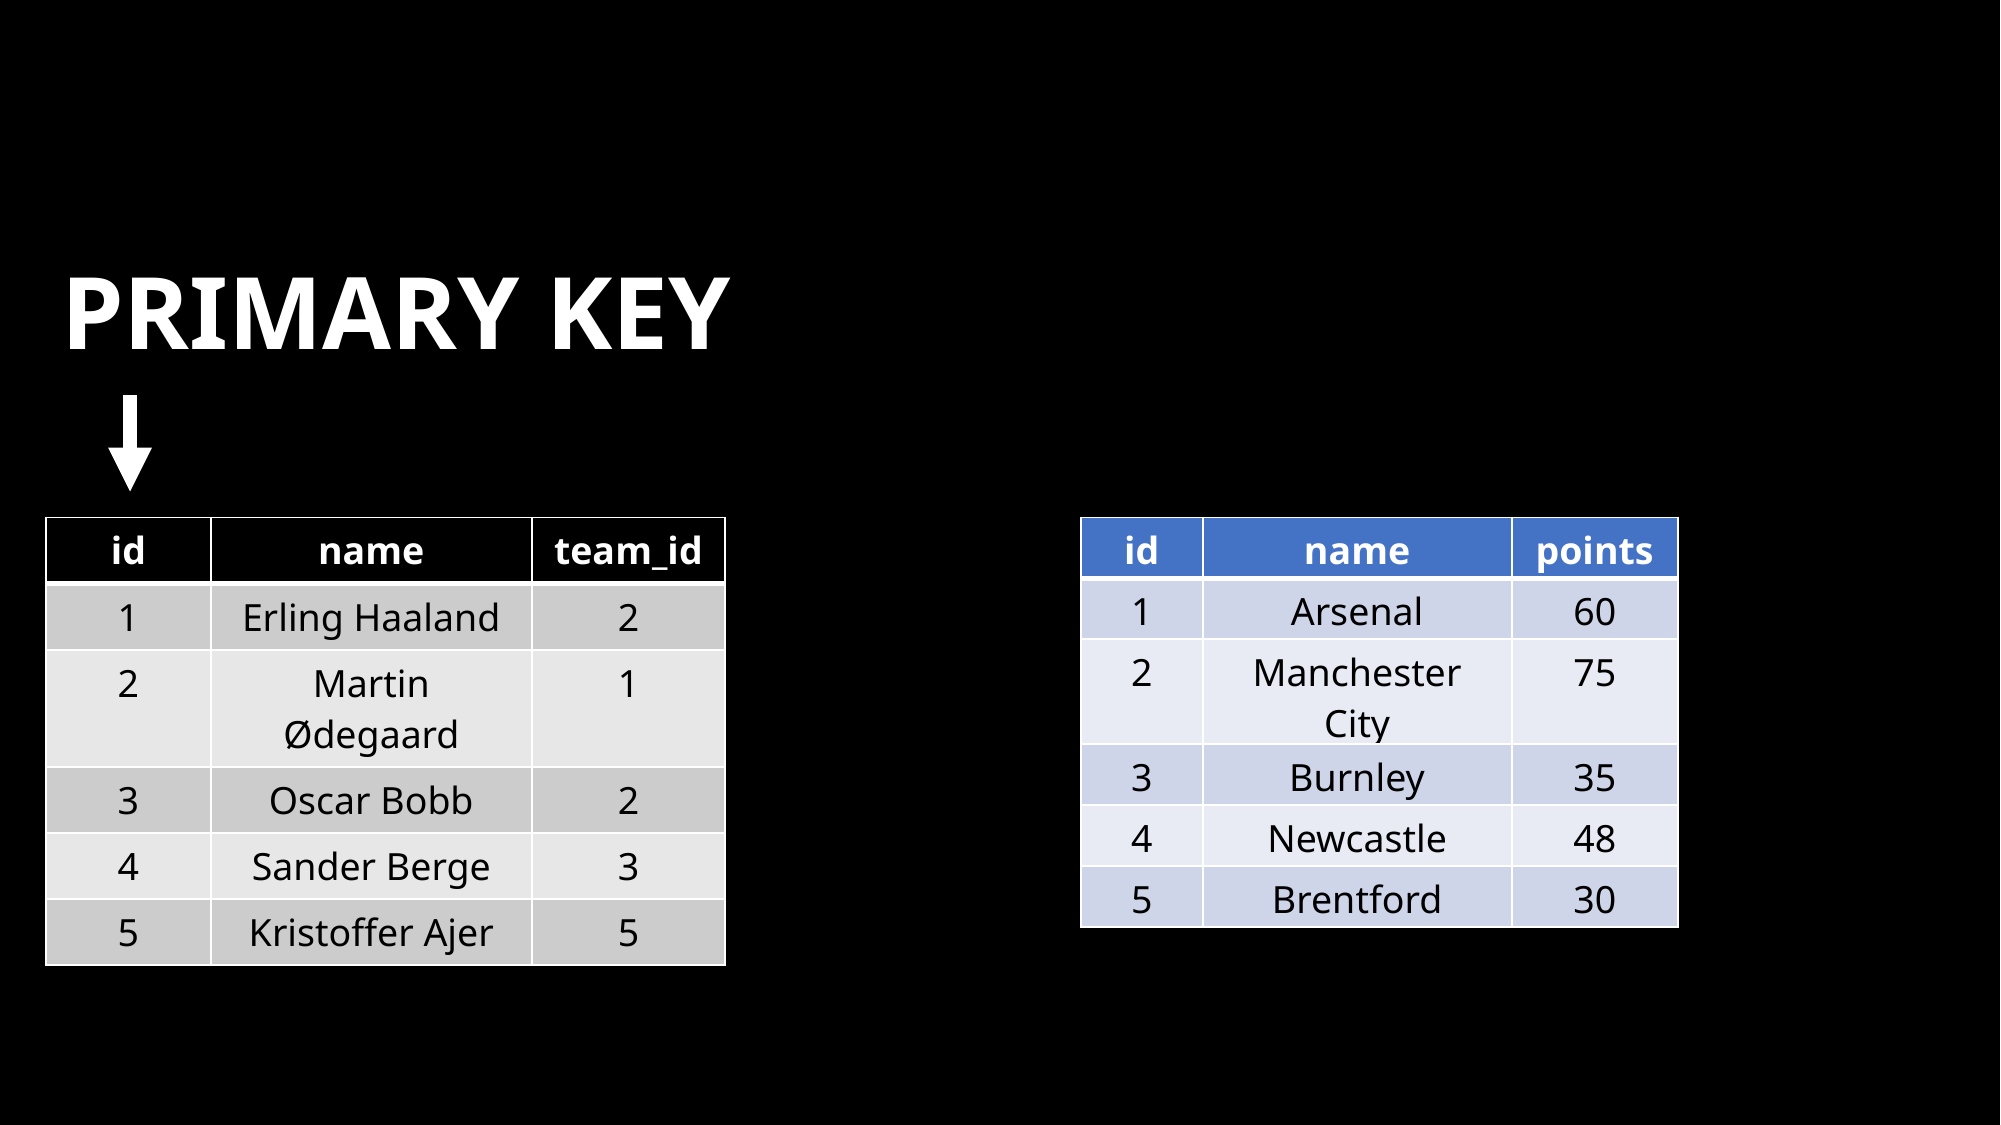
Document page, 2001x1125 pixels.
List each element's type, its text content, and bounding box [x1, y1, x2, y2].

table_cell 3 [1082, 745, 1202, 804]
table_cell Newcastle [1204, 806, 1511, 865]
table_cell Burnley [1204, 745, 1511, 804]
table_header id [1082, 518, 1202, 576]
table_cell Manchester City [1204, 640, 1511, 743]
table_cell 4 [1082, 806, 1202, 865]
table_cell 5 [47, 900, 210, 964]
table_cell 3 [47, 768, 210, 832]
table_cell 5 [533, 900, 724, 964]
table_header points [1513, 518, 1677, 576]
table_cell 1 [47, 586, 210, 649]
table_header name [212, 518, 531, 581]
table_header name [1204, 518, 1511, 576]
table_cell 2 [47, 651, 210, 766]
table_header team_id [533, 518, 724, 581]
table_cell Brentford [1204, 867, 1511, 926]
table_cell 30 [1513, 867, 1677, 926]
table_cell 5 [1082, 867, 1202, 926]
table_cell 2 [1082, 640, 1202, 743]
table_cell Martin Ødegaard [212, 651, 531, 766]
table_cell 3 [533, 834, 724, 898]
table_cell 1 [533, 651, 724, 766]
table_cell 4 [47, 834, 210, 898]
table_cell Arsenal [1204, 581, 1511, 638]
table_header id [47, 518, 210, 581]
table_cell 1 [1082, 581, 1202, 638]
table_cell 75 [1513, 640, 1677, 743]
table_cell Erling Haaland [212, 586, 531, 649]
table_cell 2 [533, 768, 724, 832]
table_cell 60 [1513, 581, 1677, 638]
table_cell Oscar Bobb [212, 768, 531, 832]
text_box PRIMARY KEY [46, 241, 804, 377]
table_cell 35 [1513, 745, 1677, 804]
table_cell 48 [1513, 806, 1677, 865]
table_cell Sander Berge [212, 834, 531, 898]
table_cell 2 [533, 586, 724, 649]
table_cell Kristoffer Ajer [212, 900, 531, 964]
